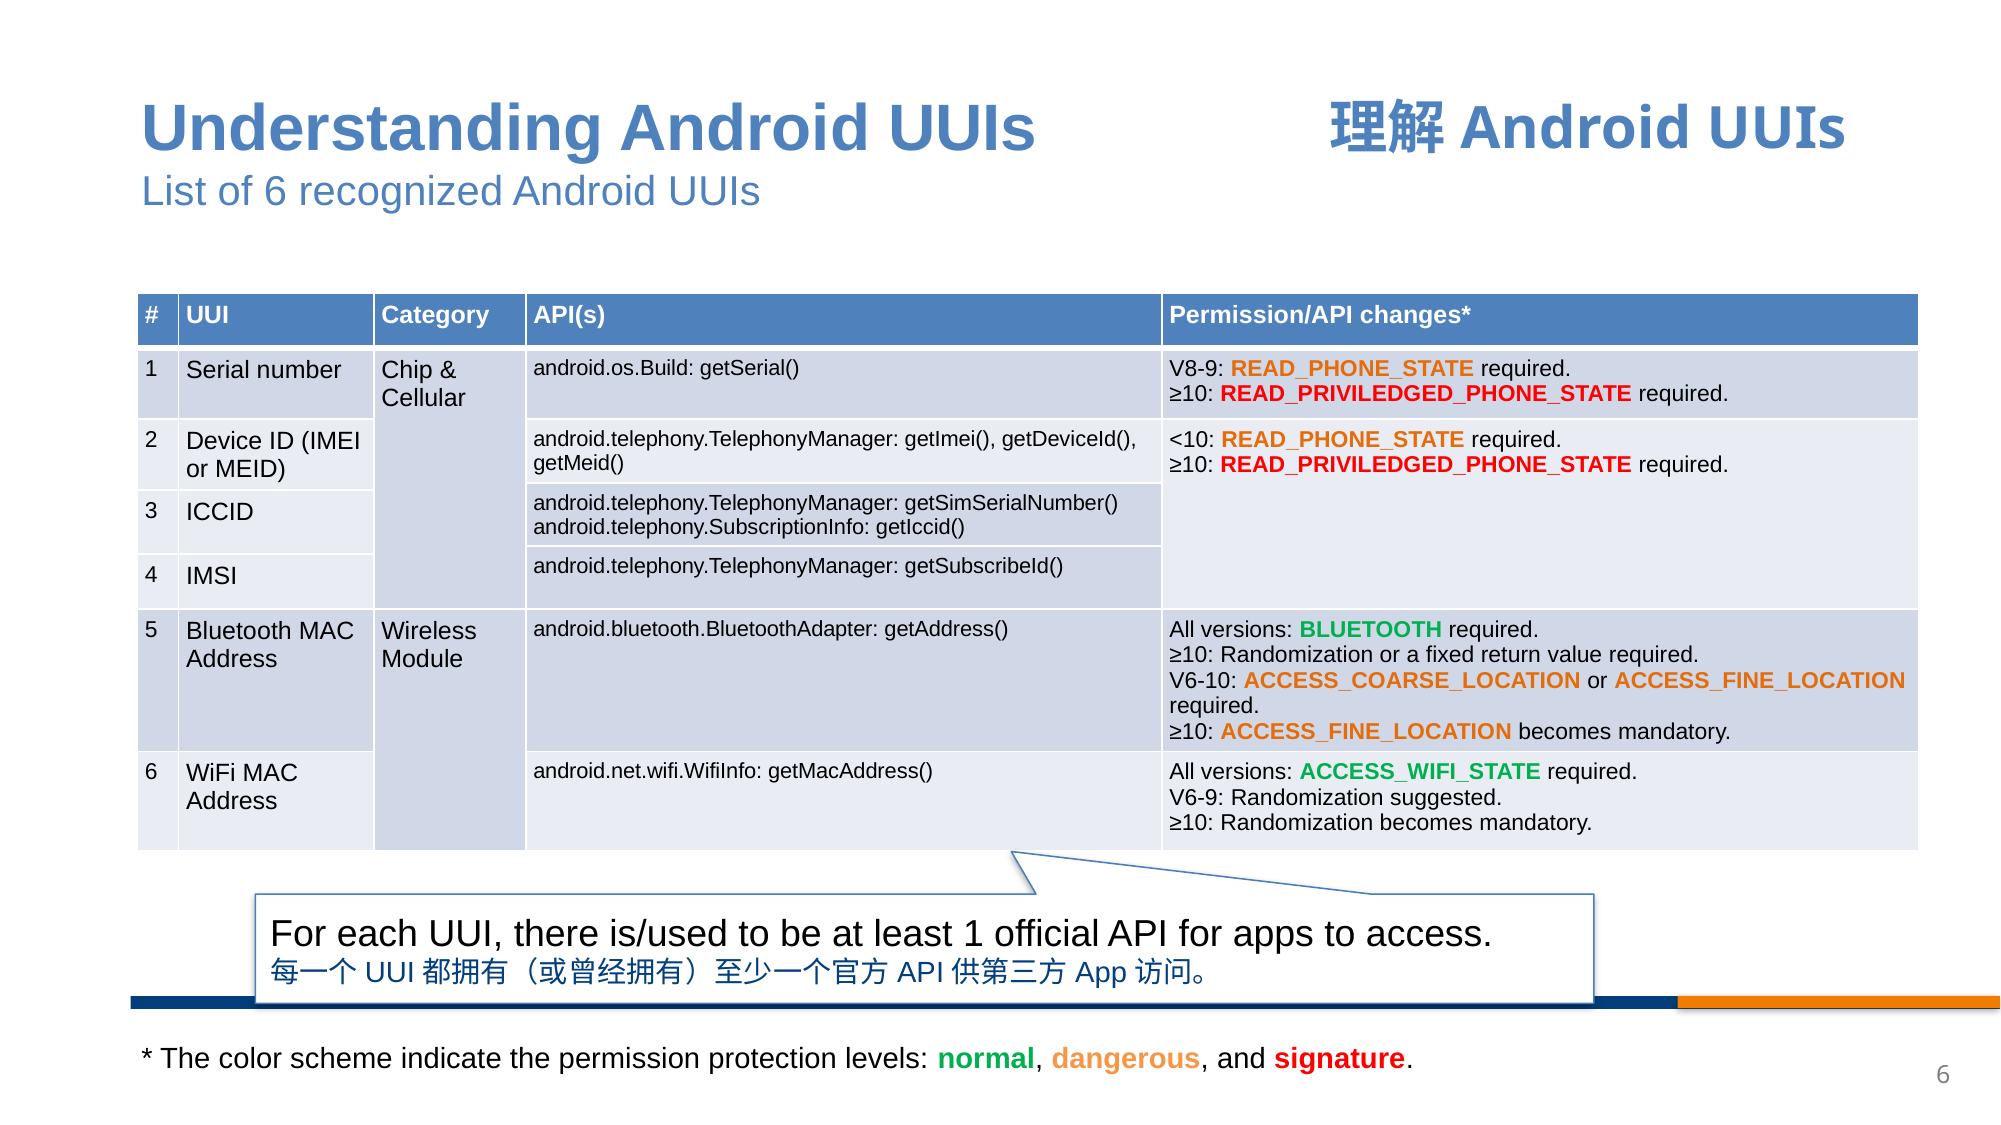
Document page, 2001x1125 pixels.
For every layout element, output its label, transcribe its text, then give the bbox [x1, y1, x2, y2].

table_cell 1 [138, 351, 178, 418]
table_header Permission/API changes* [1163, 294, 1918, 345]
table_cell android.os.Build: getSerial() [527, 351, 1161, 418]
table_cell Chip & Cellular [375, 351, 525, 608]
table_cell android.telephony.TelephonyManager: getSimSerialNumber() android.telephony.SubscriptionInfo: getIccid() [527, 484, 1161, 545]
table_cell <10: READ_PHONE_STATE required. ≥10: READ_PRIVILEDGED_PHONE_STATE required. [1163, 420, 1918, 608]
table_cell android.telephony.TelephonyManager: getSubscribeId() [527, 547, 1161, 608]
table_header Category [375, 294, 525, 345]
table_cell 3 [138, 491, 178, 553]
table_cell 4 [138, 555, 178, 608]
table_cell All versions: BLUETOOTH required. ≥10: Randomization or a fixed return value required. V6-10: ACCESS_COARSE_LOCATION or ACCESS_FINE_LOCATION required. ≥10: ACCESS_FINE_LOCATION becomes mandatory. [1163, 610, 1918, 751]
table_cell android.net.wifi.WifiInfo: getMacAddress() [527, 752, 1161, 850]
table_cell V8-9: READ_PHONE_STATE required. ≥10: READ_PRIVILEDGED_PHONE_STATE required. [1163, 351, 1918, 418]
table_cell ICCID [179, 491, 373, 553]
table_cell WiFi MAC Address [179, 752, 373, 850]
table_cell 5 [138, 610, 178, 751]
table_cell IMSI [179, 555, 373, 608]
slide_number 6 [1498, 1051, 1966, 1112]
table_cell All versions: ACCESS_WIFI_STATE required. V6-9: Randomization suggested. ≥10: Randomization becomes mandatory. [1163, 752, 1918, 850]
table_cell Bluetooth MAC Address [179, 610, 373, 751]
table_header # [138, 294, 178, 345]
table_header API(s) [527, 294, 1161, 345]
list * The color scheme indicate the permission protection levels: normal, dangerous, and signature. [126, 1016, 1819, 1077]
table_cell Device ID (IMEI or MEID) [179, 420, 373, 489]
table_cell 6 [138, 752, 178, 850]
title Understanding Android UUIs List of 6 recognized Android UUIs [126, 39, 1452, 222]
table_header UUI [179, 294, 373, 345]
table_cell Serial number [179, 351, 373, 418]
table_cell 2 [138, 420, 178, 489]
table_cell android.telephony.TelephonyManager: getImei(), getDeviceId(), getMeid() [527, 420, 1161, 482]
table_cell android.bluetooth.BluetoothAdapter: getAddress() [527, 610, 1161, 751]
picture [130, 996, 1677, 1009]
table_cell Wireless Module [375, 610, 525, 850]
text_box For each UUI, there is/used to be at least 1 official API for apps to access. 每一个UUI都拥有（或曾经拥有）至少一个官方API供第三方App访问。 [254, 850, 1595, 1005]
